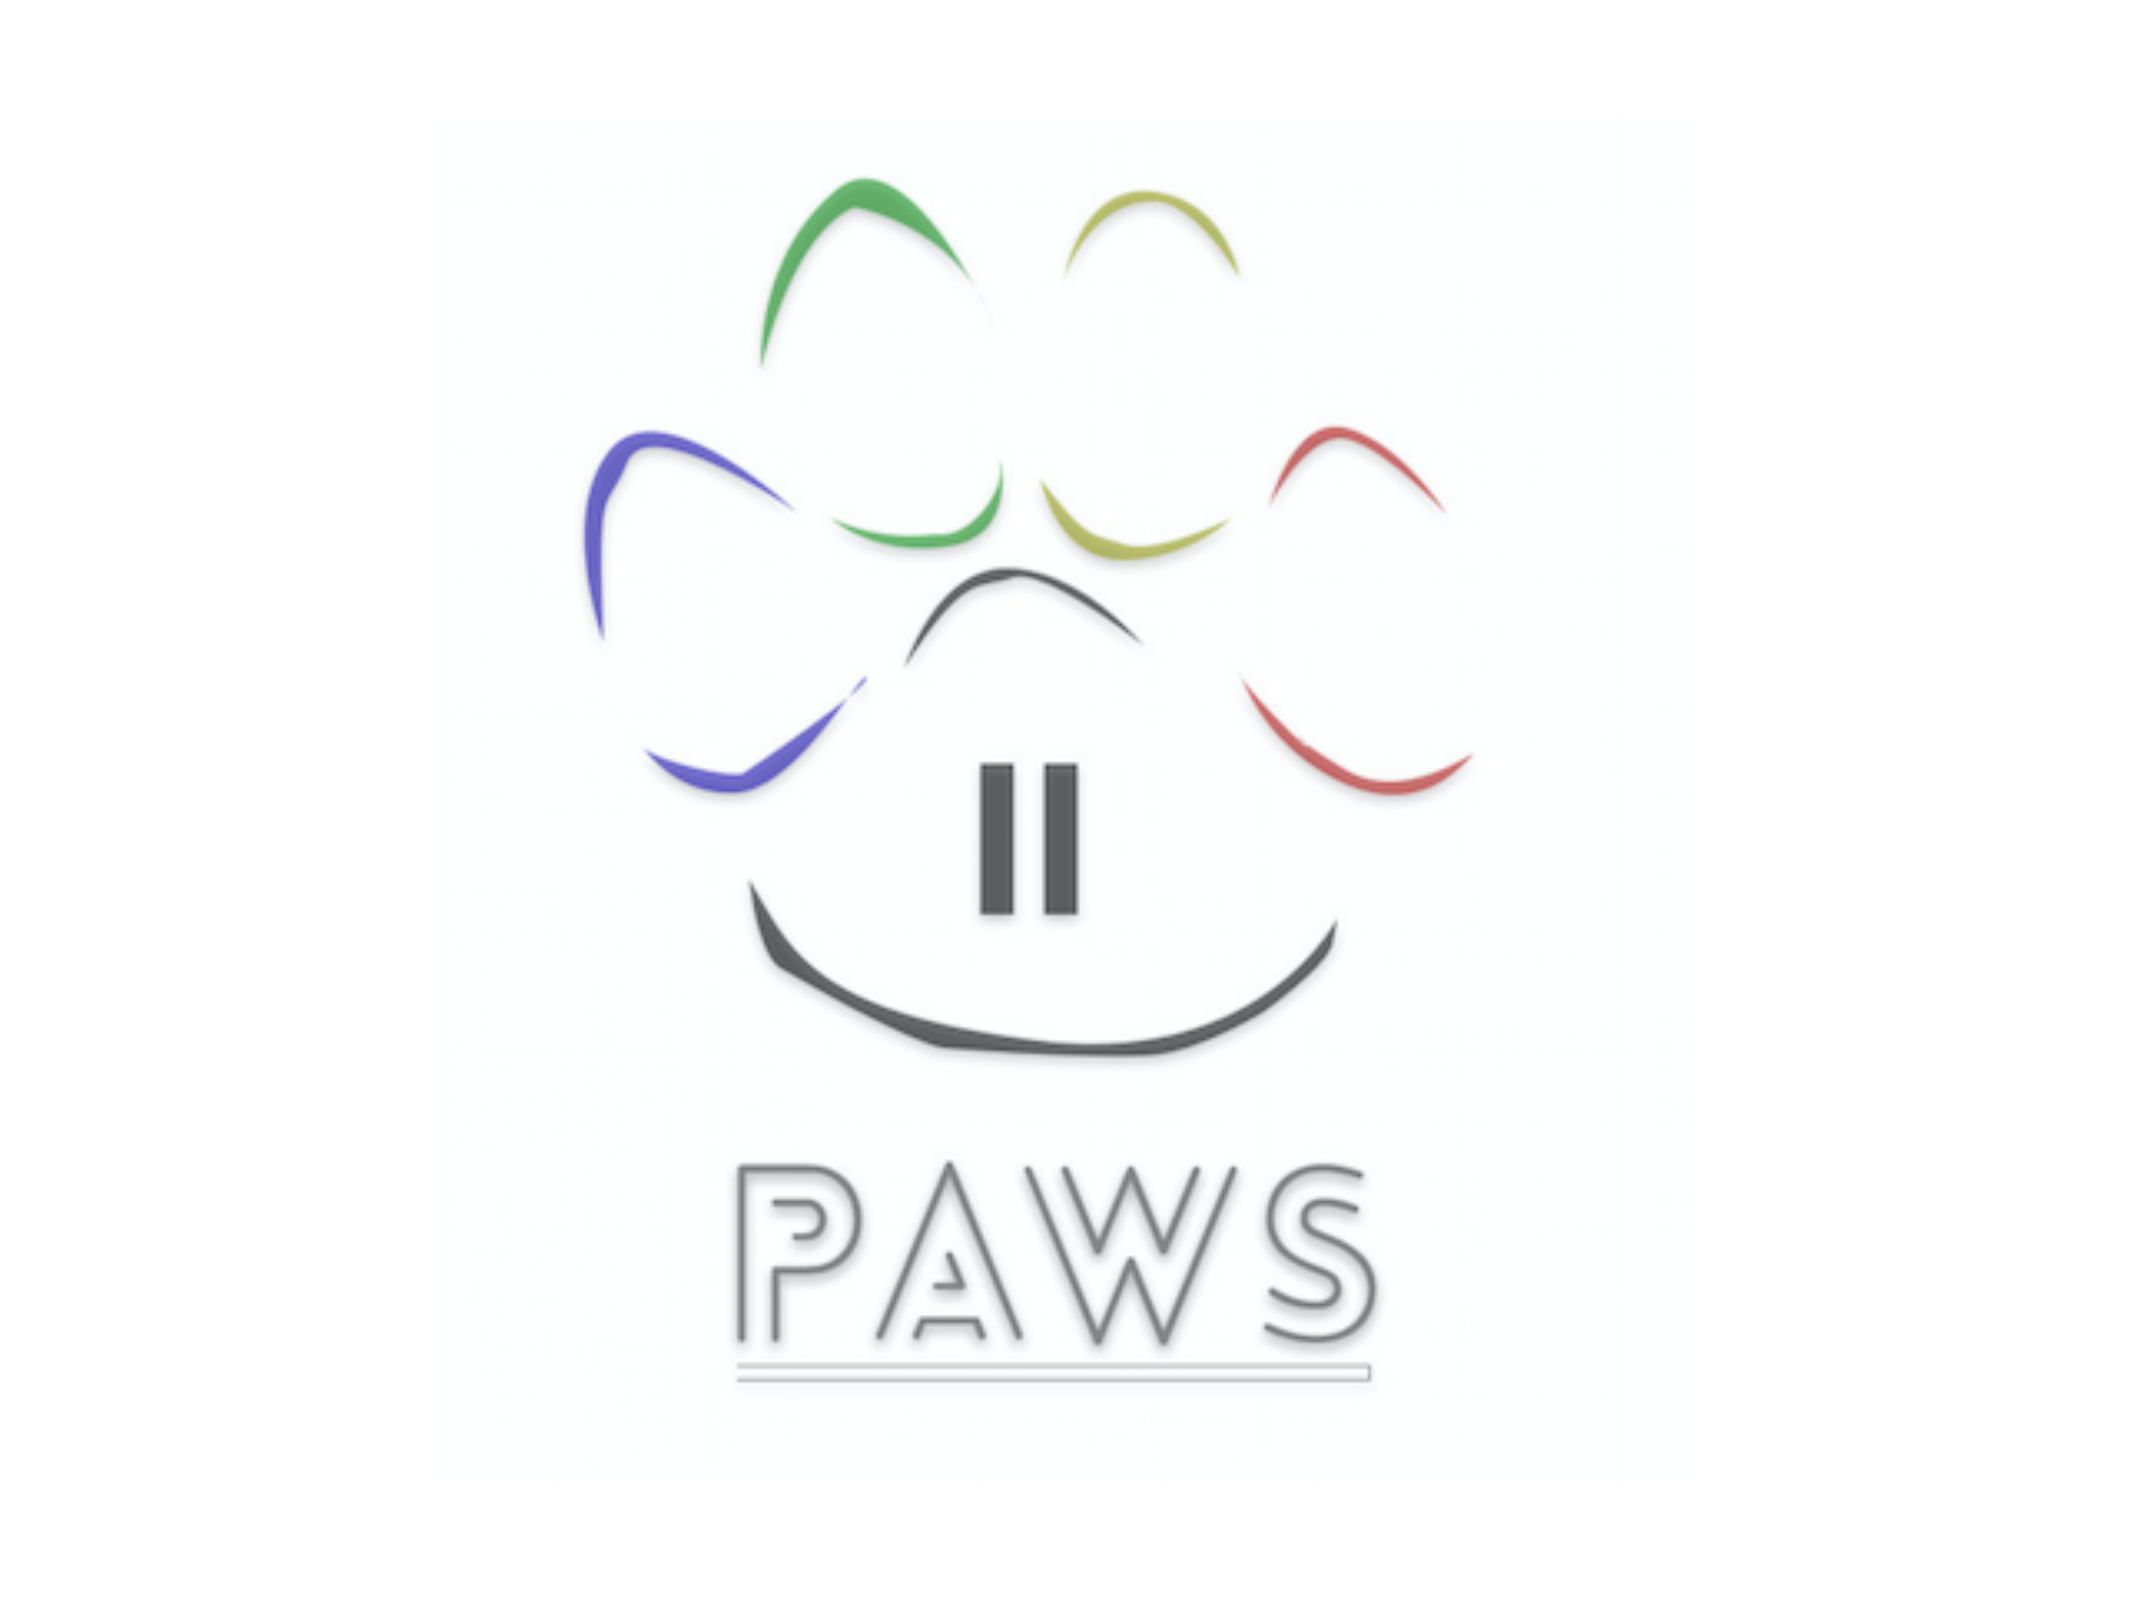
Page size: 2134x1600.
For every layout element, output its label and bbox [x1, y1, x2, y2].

picture [439, 116, 1694, 1484]
